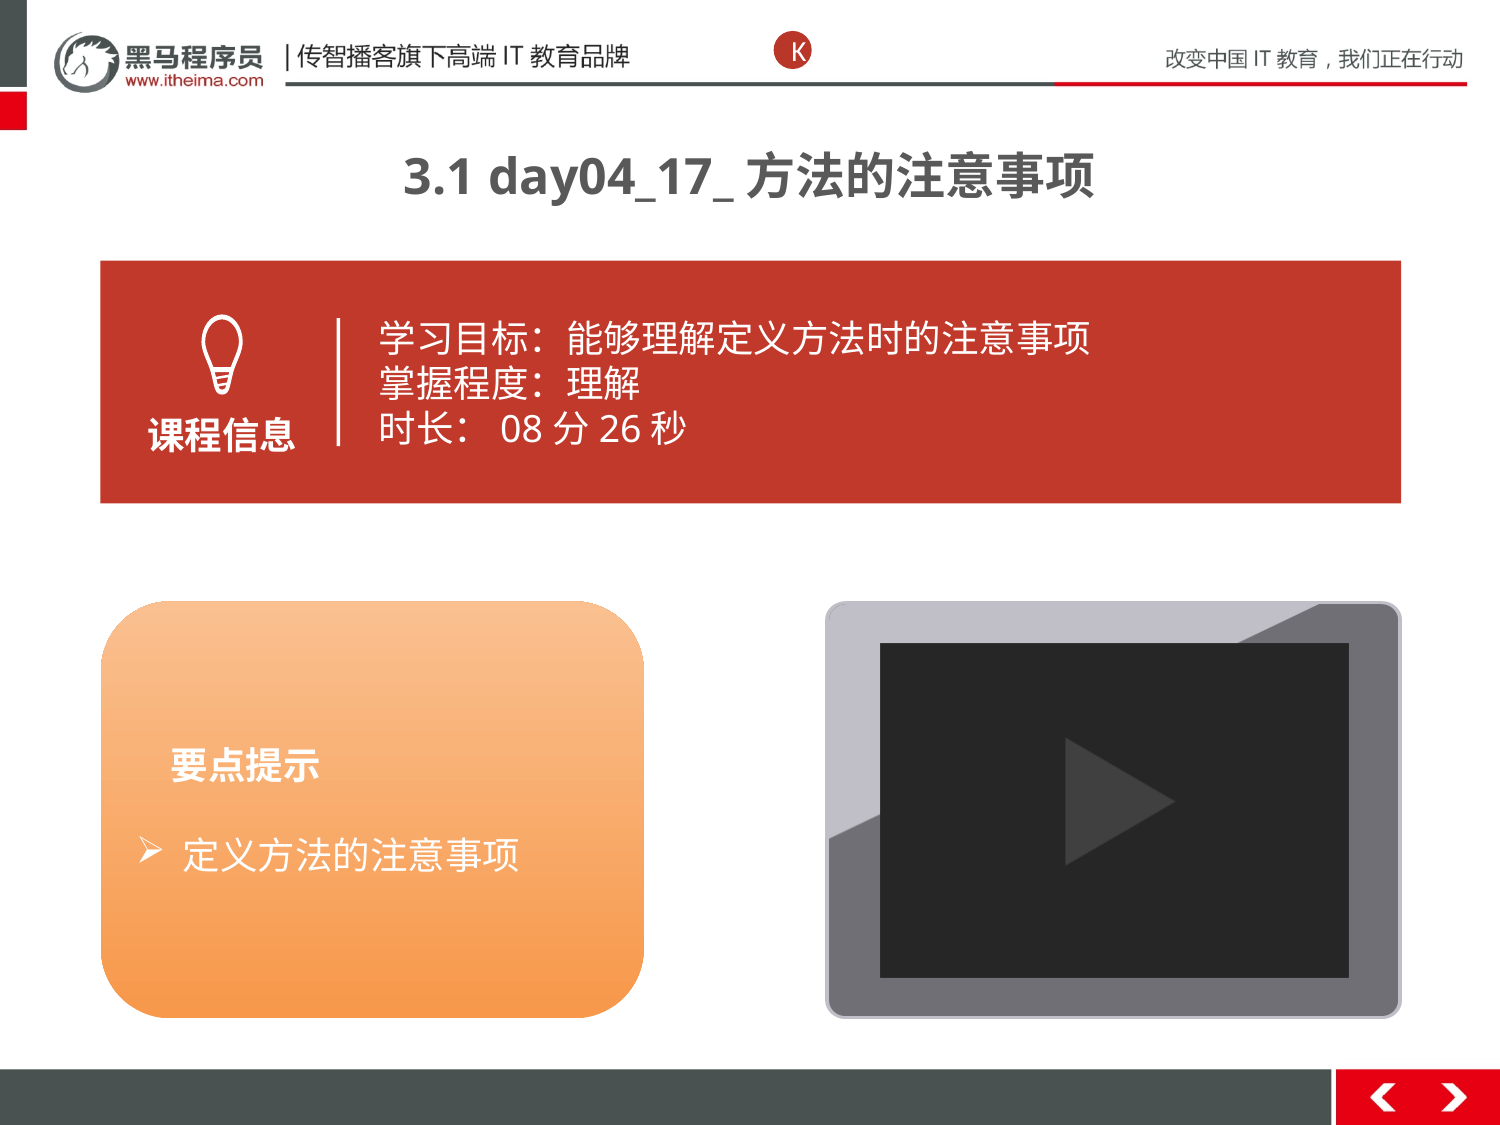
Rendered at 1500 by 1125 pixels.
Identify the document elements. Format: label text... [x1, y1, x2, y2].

picture [0, 209, 1500, 1125]
text_box [335, 316, 342, 448]
text_box K [771, 28, 814, 72]
text_box [98, 258, 1403, 505]
text_box 学习目标：能够理解定义方法时的注意事项 掌握程度：理解 时长：08分26秒 [364, 307, 1258, 458]
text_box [130, 314, 314, 466]
text_box 要点提示 定义方法的注意事项 [100, 601, 644, 1019]
text_box 3.1 day04_17_方法的注意事项 [0, 137, 1500, 209]
picture [0, 0, 1500, 137]
